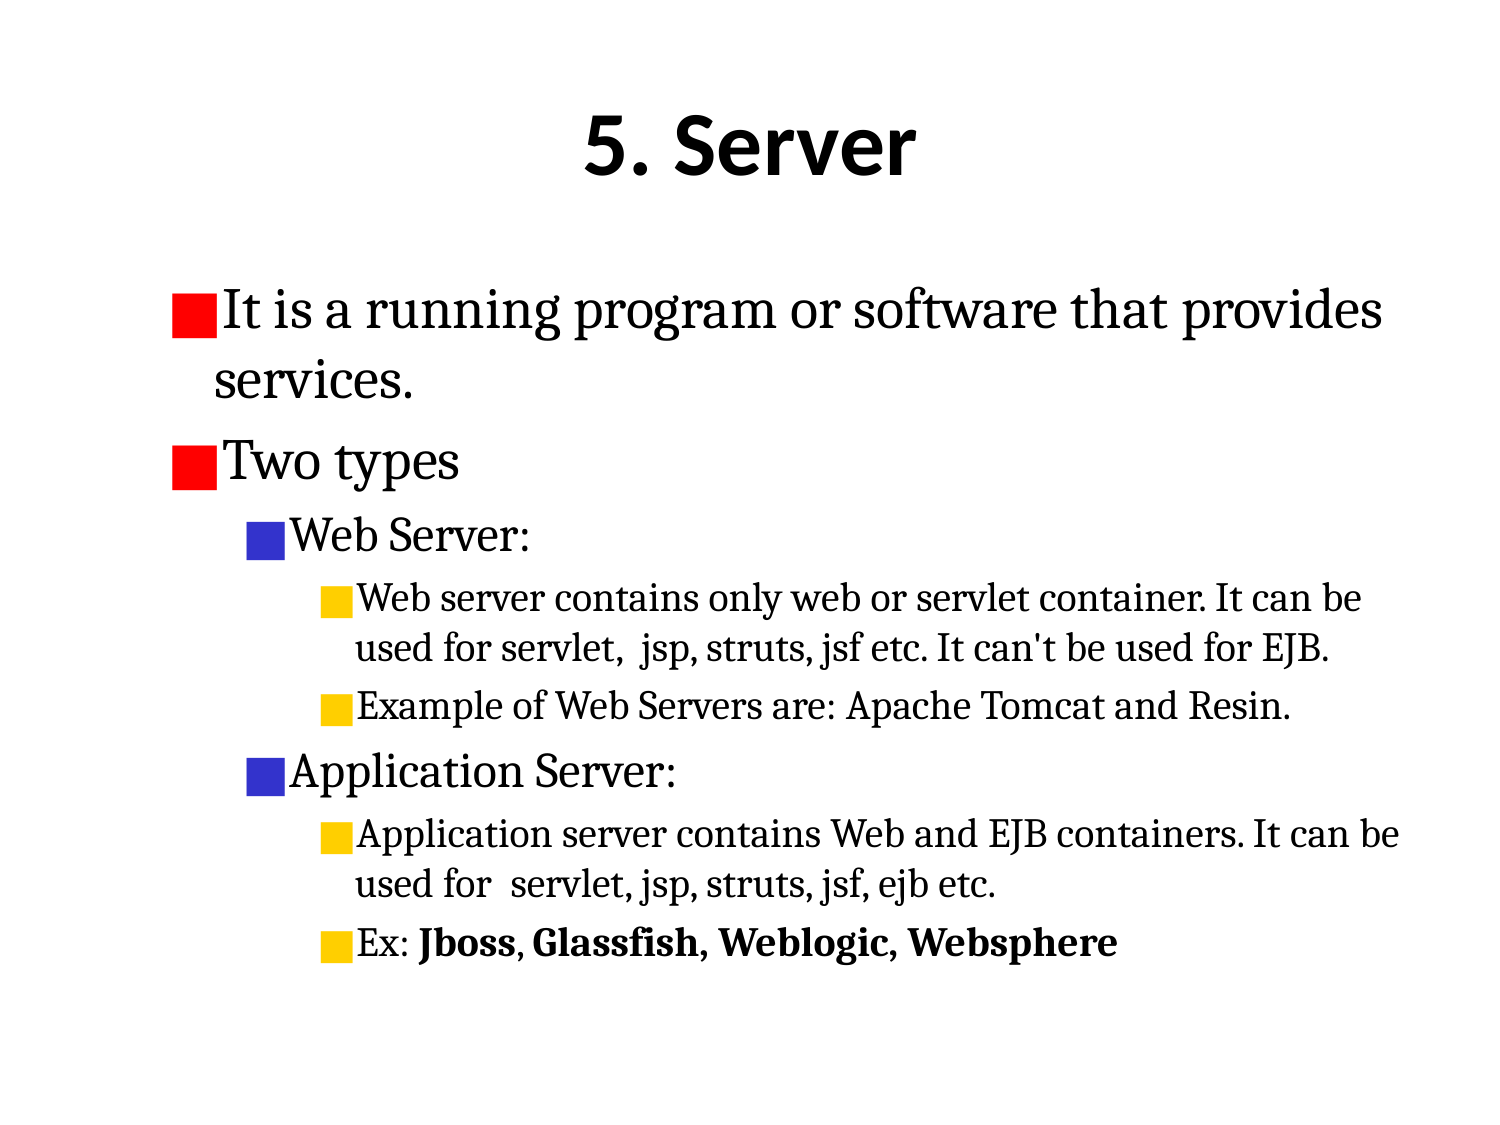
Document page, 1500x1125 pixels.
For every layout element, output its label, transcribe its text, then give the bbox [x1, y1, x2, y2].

title 5. Server [75, 45, 1425, 233]
list It is a running program or software that provides services. Two types Web Server: Web server contains only web or servlet container. It can be used for servlet, jsp, struts, jsf etc. It can't be used for EJB. Example of Web Servers are: Apache Tomcat and Resin. Application Server: Application server contains Web and EJB containers. It can be used for servlet, jsp, struts, jsf, ejb etc. Ex: Jboss, Glassfish, Weblogic, Websphere [75, 262, 1425, 1005]
